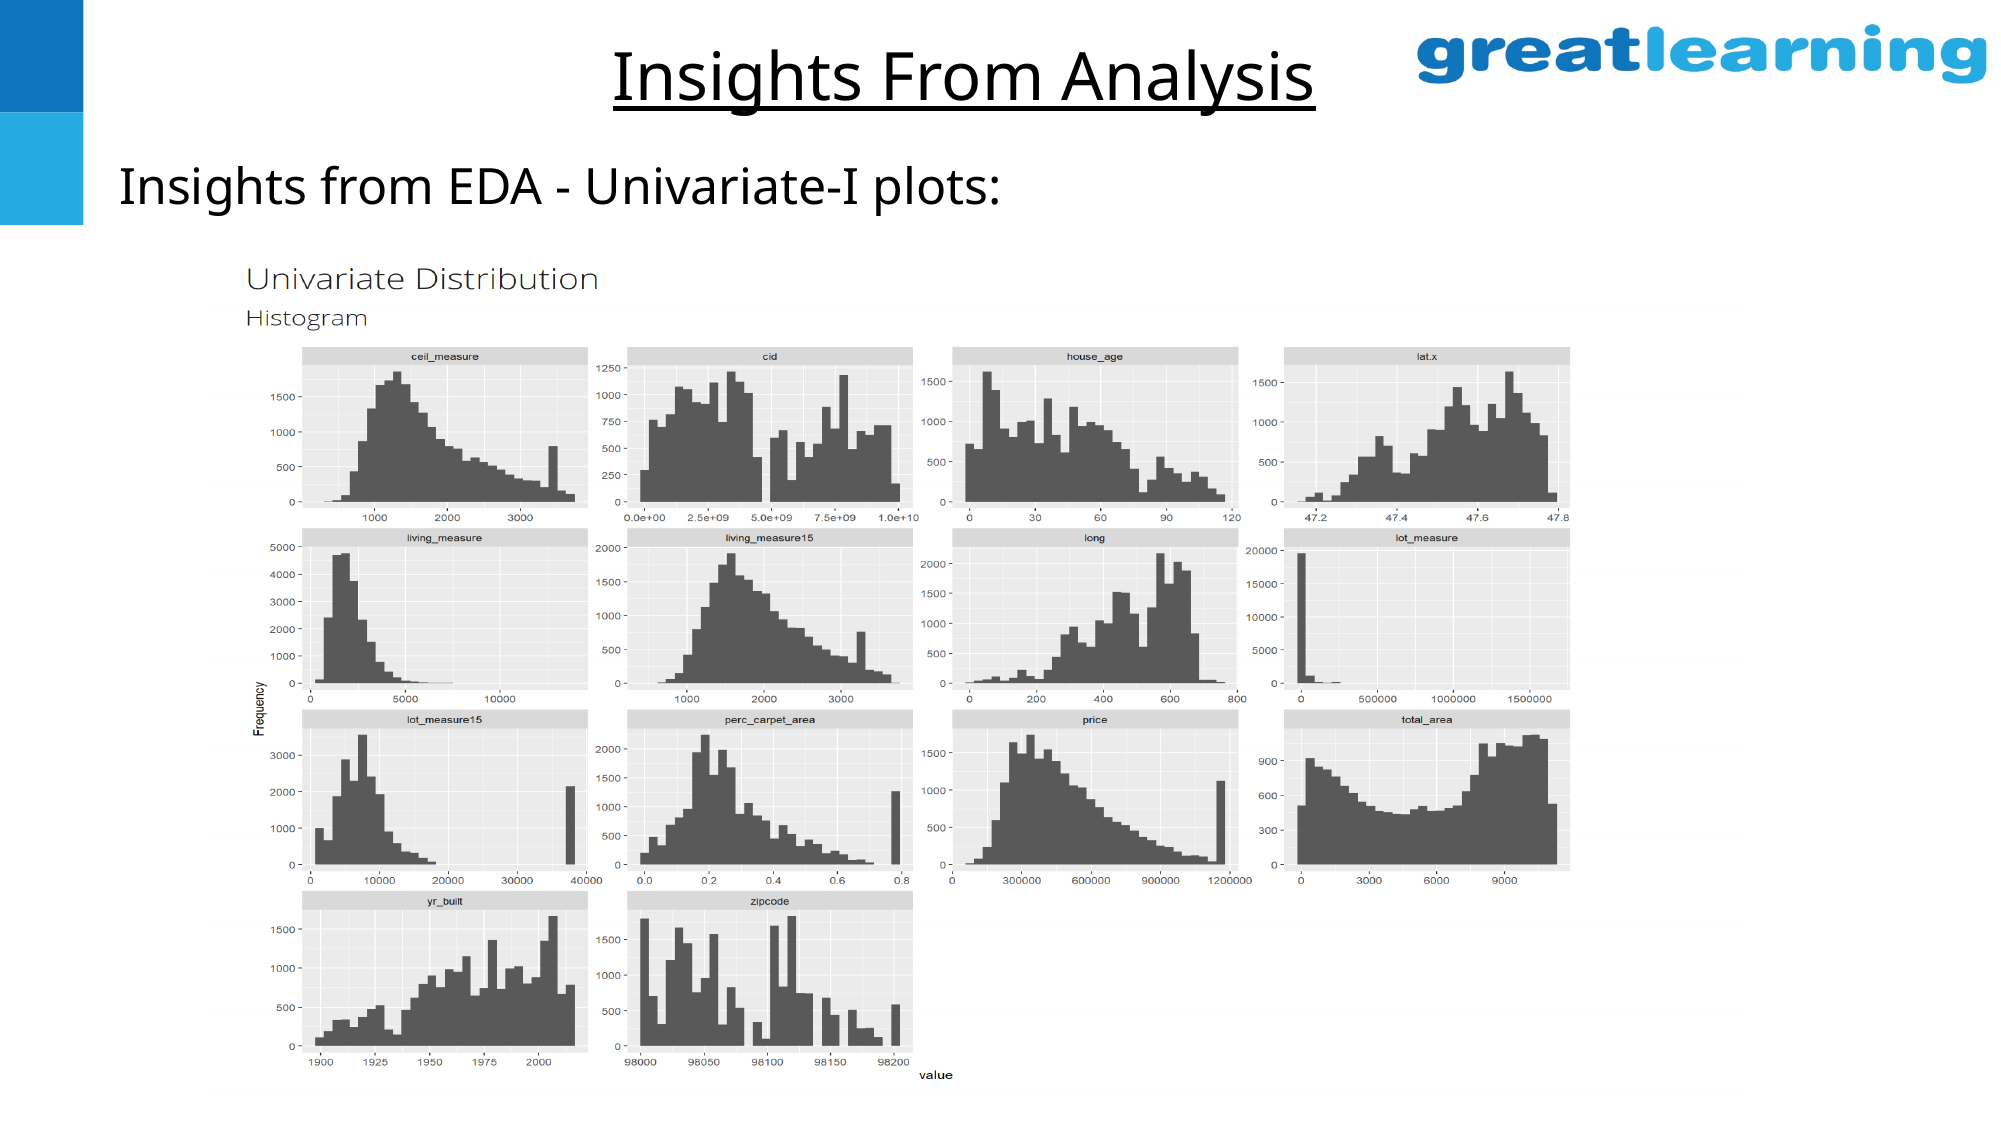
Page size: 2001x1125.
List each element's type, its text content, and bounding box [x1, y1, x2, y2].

picture [1406, 0, 1998, 93]
picture [204, 268, 1741, 1096]
title Insights From Analysis [99, 8, 1829, 139]
list Insights from EDA - Univariate-I plots: [99, 139, 1900, 1095]
